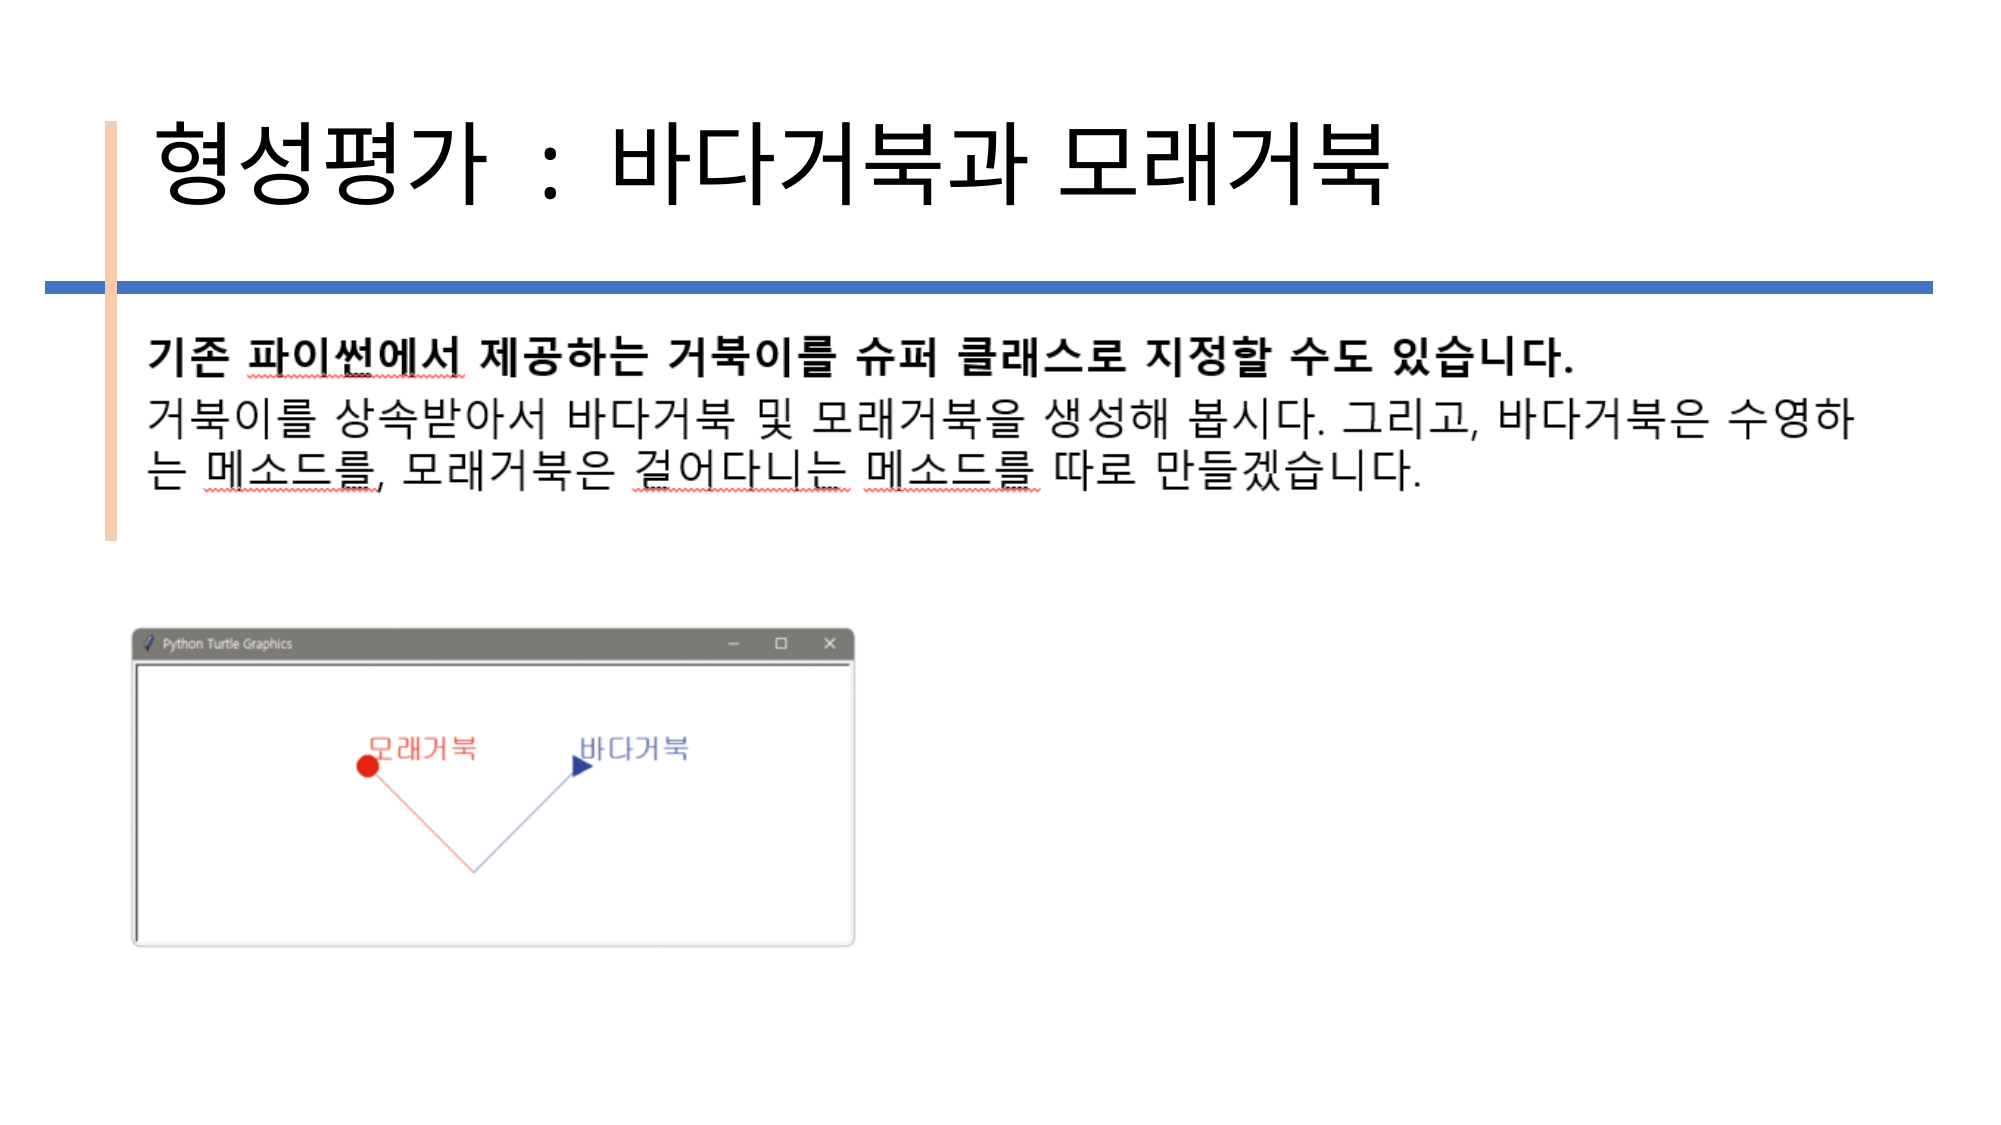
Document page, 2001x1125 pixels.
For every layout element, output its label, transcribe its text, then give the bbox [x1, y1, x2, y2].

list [137, 317, 1863, 512]
picture [111, 613, 879, 969]
title 형성평가 : 바다거북과 모래거북 [137, 59, 1863, 278]
